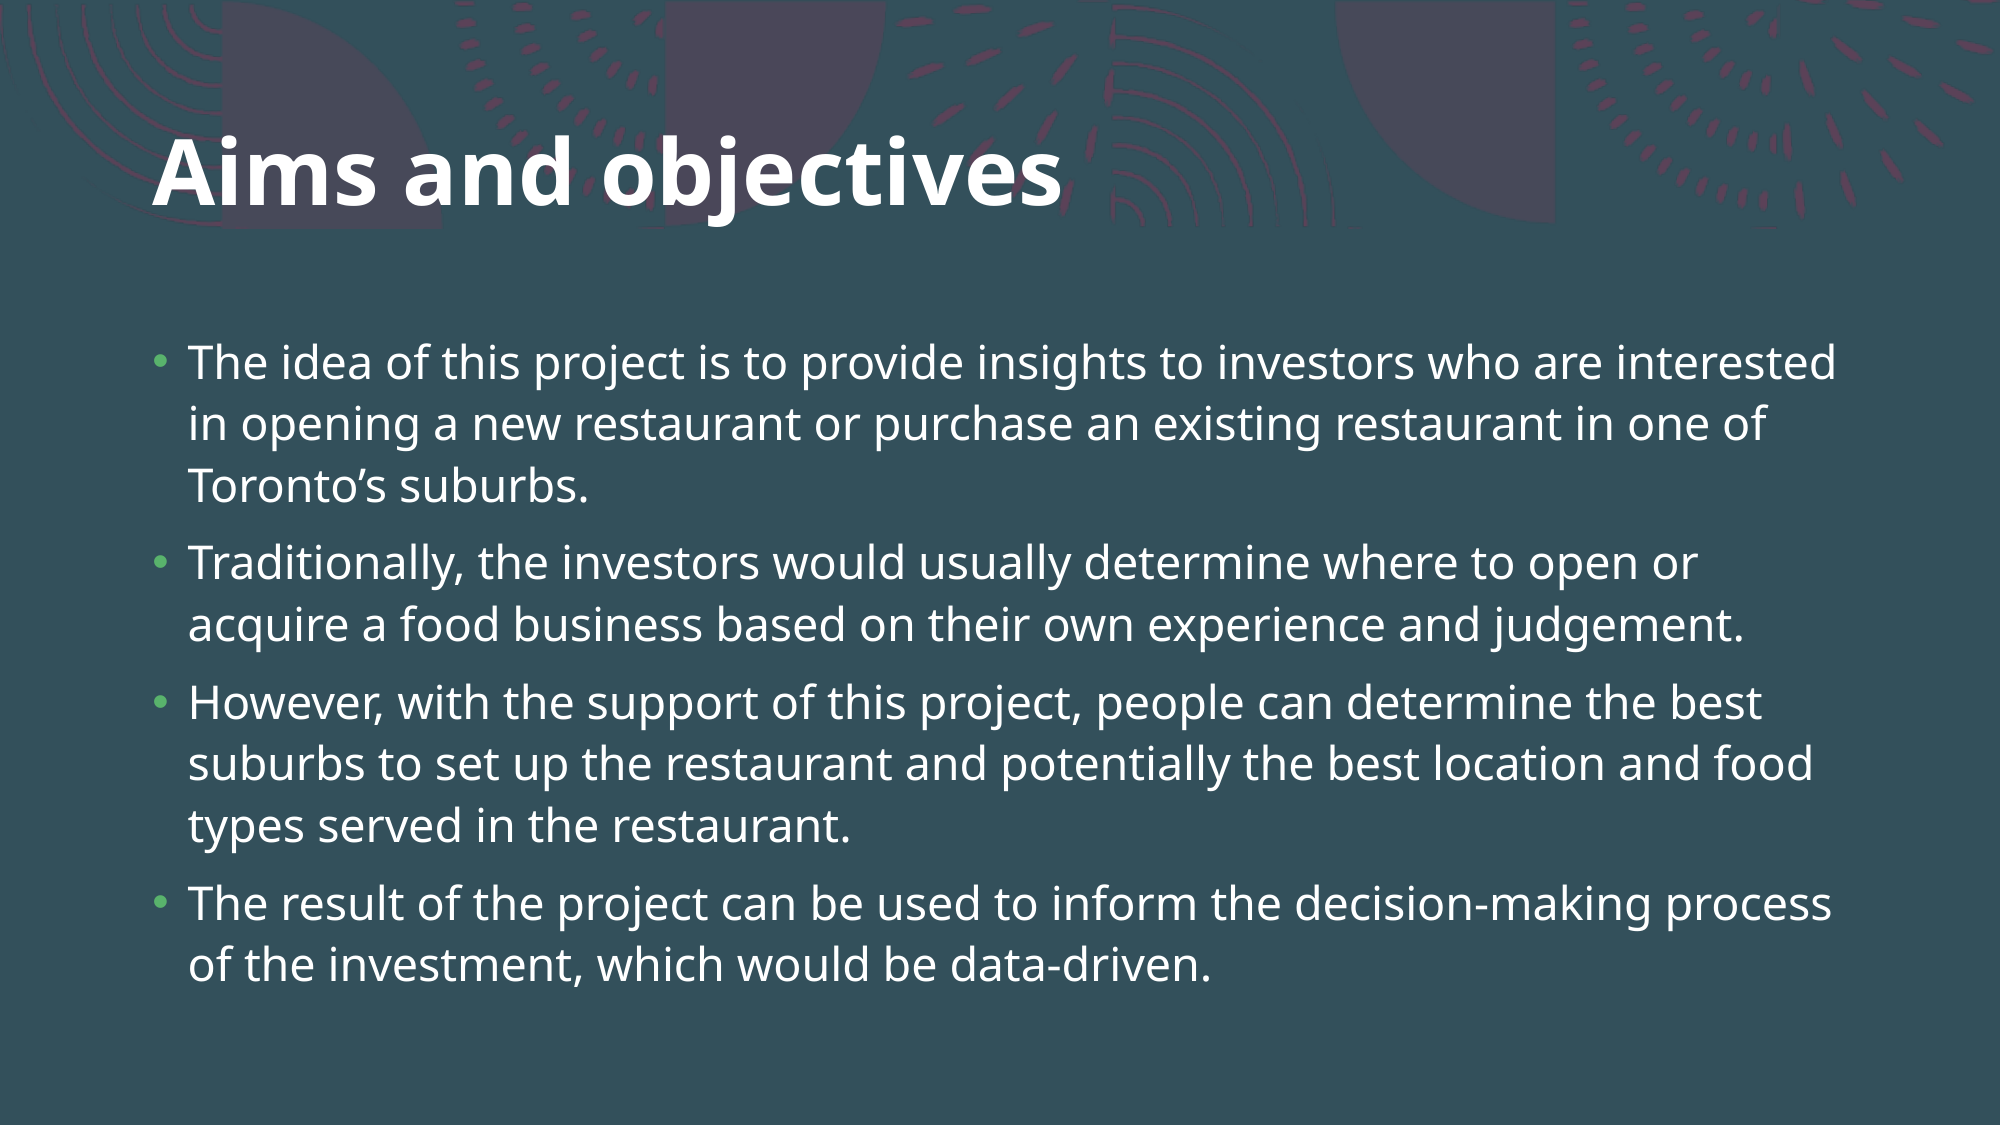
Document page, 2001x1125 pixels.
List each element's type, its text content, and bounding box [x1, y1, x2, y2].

list The idea of this project is to provide insights to investors who are interested in opening a new restaurant or purchase an existing restaurant in one of Toronto’s suburbs. Traditionally, the investors would usually determine where to open or acquire a food business based on their own experience and judgement. However, with the support of this project, people can determine the best suburbs to set up the restaurant and potentially the best location and food types served in the restaurant. The result of the project can be used to inform the decision-making process of the investment, which would be data-driven. [137, 319, 1863, 1009]
title Aims and objectives [137, 60, 1863, 278]
